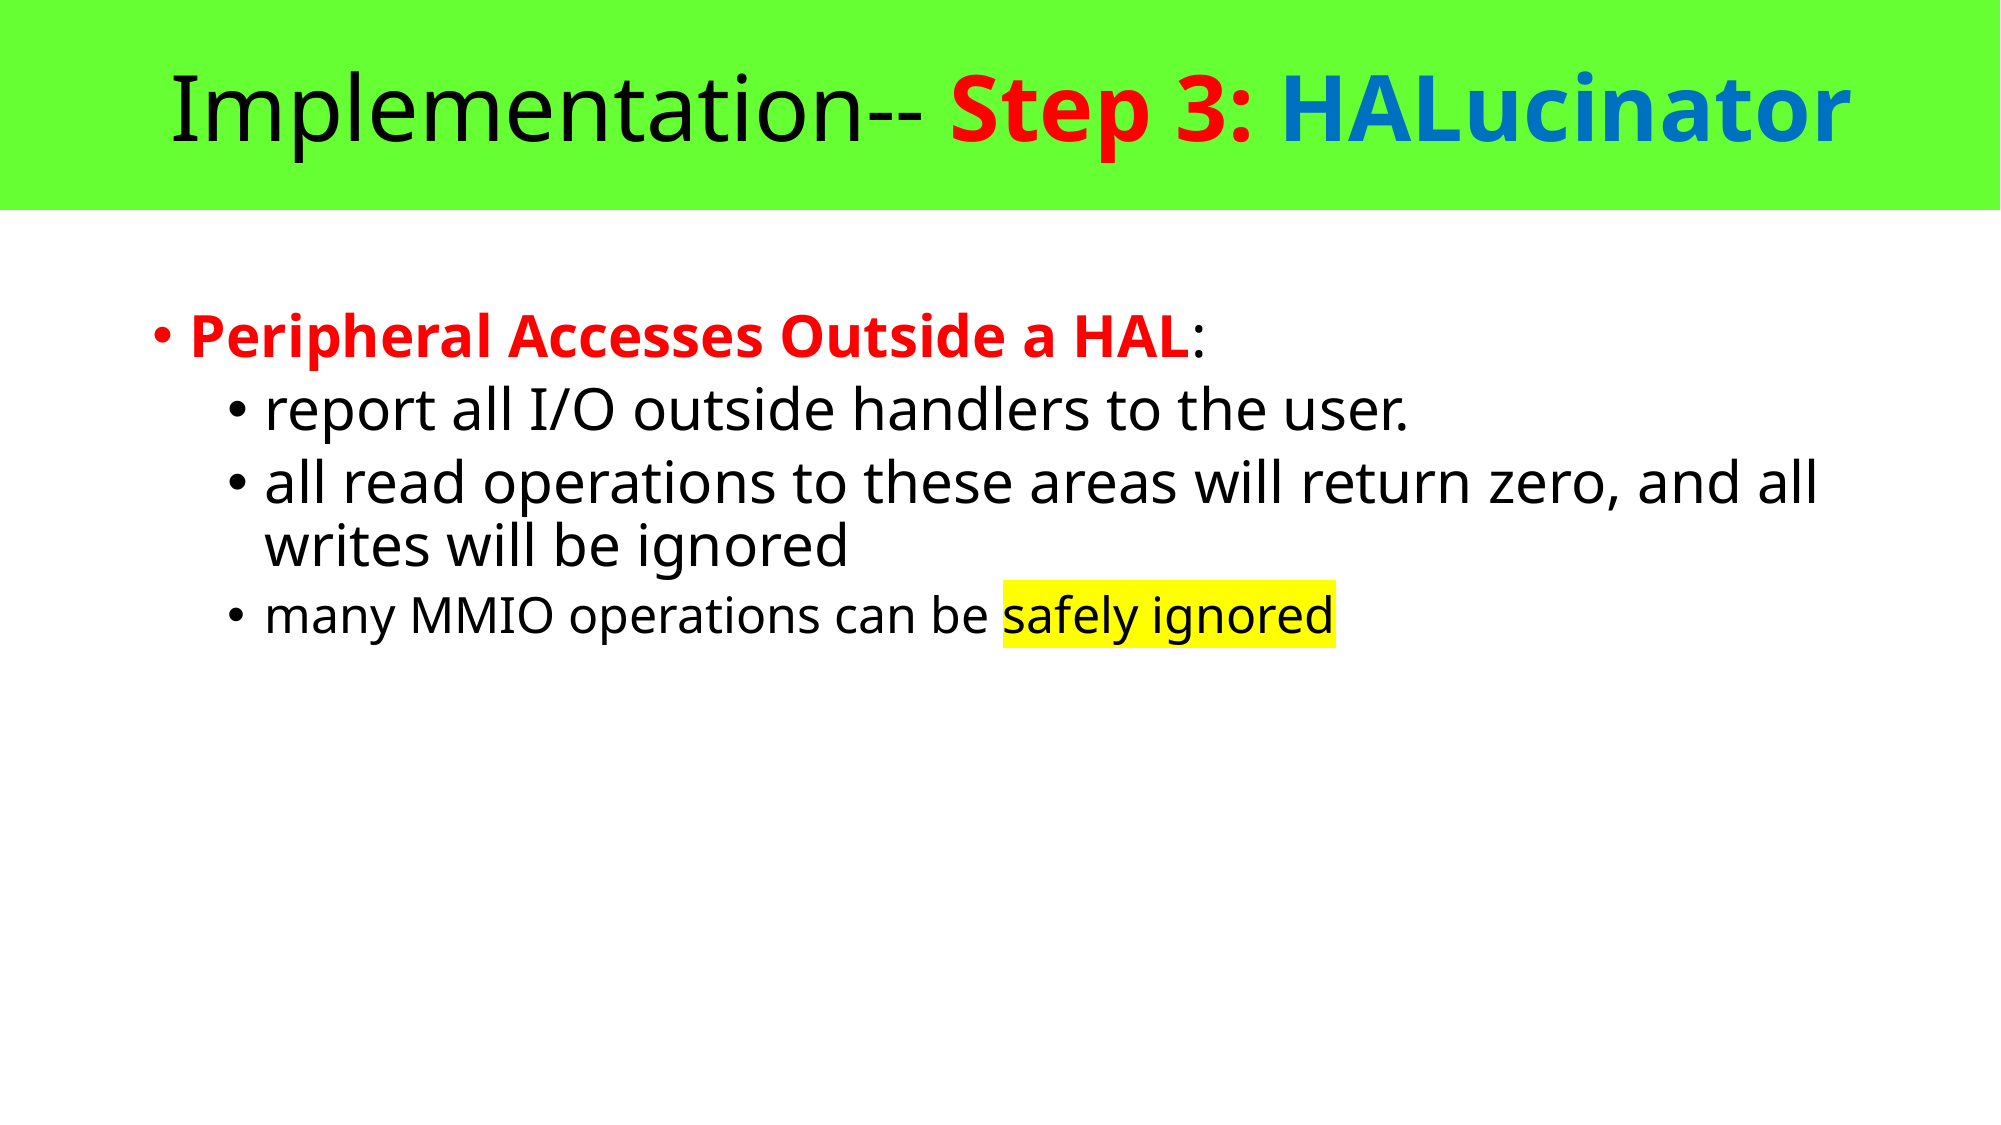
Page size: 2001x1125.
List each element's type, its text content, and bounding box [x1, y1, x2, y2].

list Peripheral Accesses Outside a HAL: report all I/O outside handlers to the user. all read operations to these areas will return zero, and all writes will be ignored many MMIO operations can be safely ignored [137, 299, 1863, 1014]
text_box Implementation-- Step 3: HALucinator [0, 0, 2000, 210]
